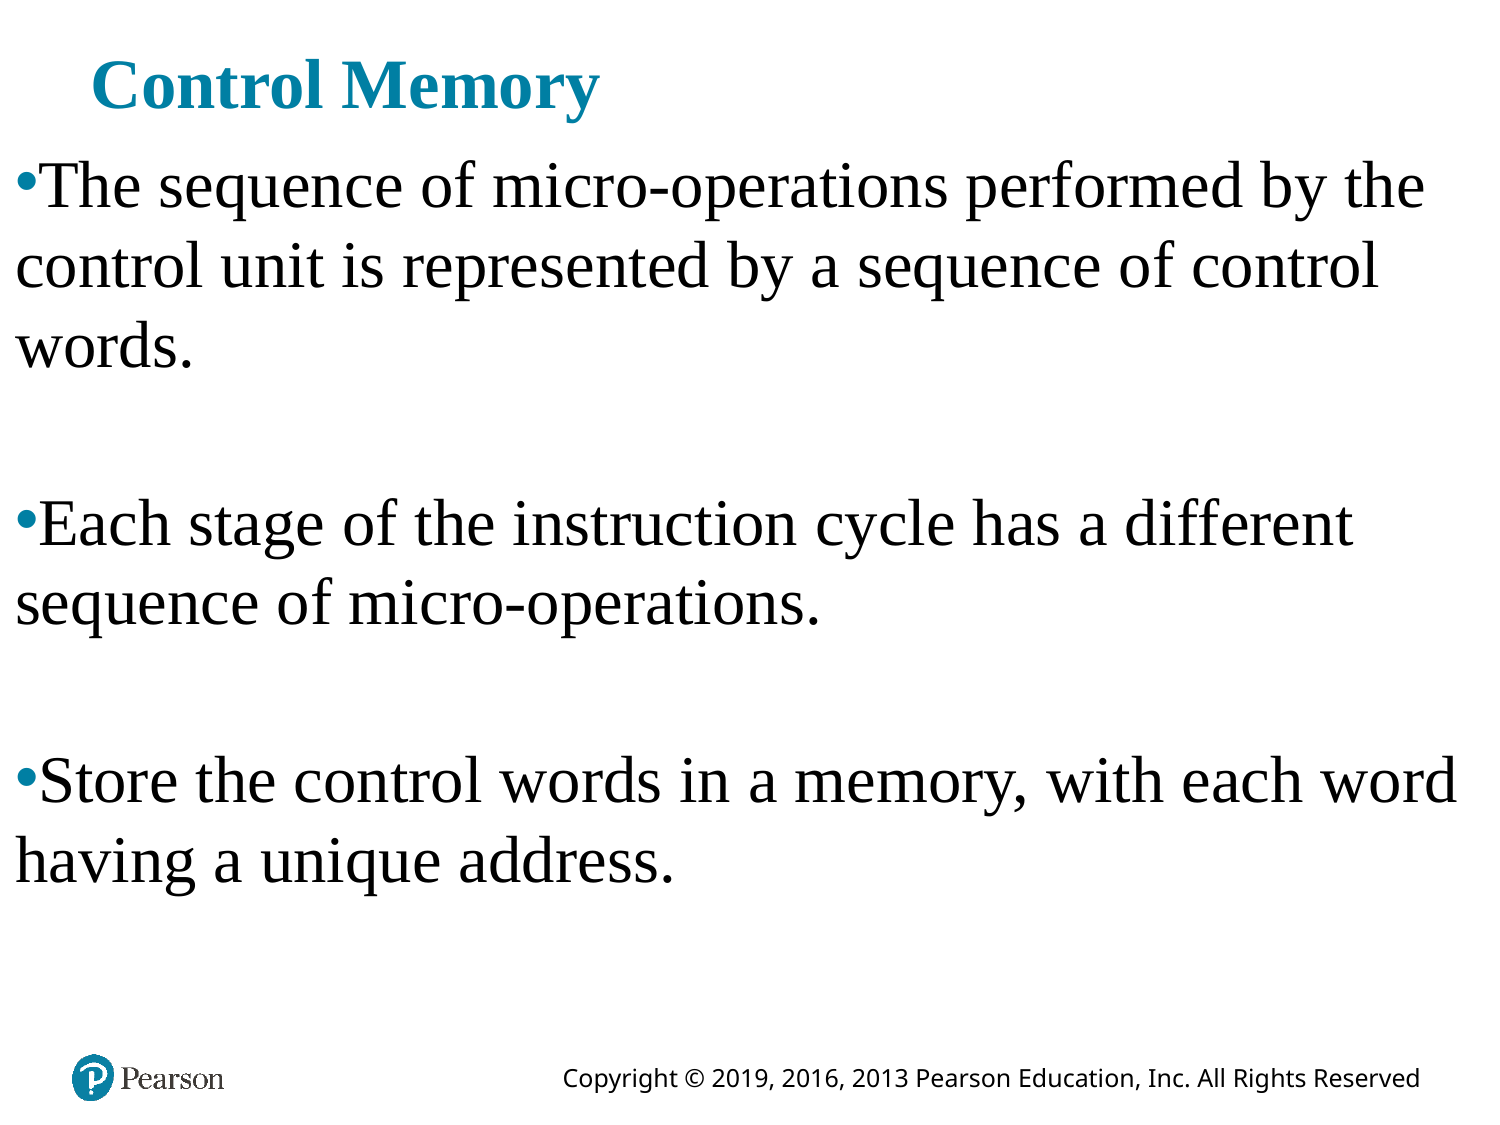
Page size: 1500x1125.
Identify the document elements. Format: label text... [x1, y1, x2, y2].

picture [99, 1071, 224, 1101]
picture [72, 1088, 82, 1101]
picture [90, 1071, 106, 1088]
title Control Memory [75, 35, 1425, 125]
list The sequence of micro-operations performed by the control unit is represented by a sequence of control words. Each stage of the instruction cycle has a different sequence of micro-operations. Store the control words in a memory, with each word having a unique address. [0, 125, 1500, 1071]
